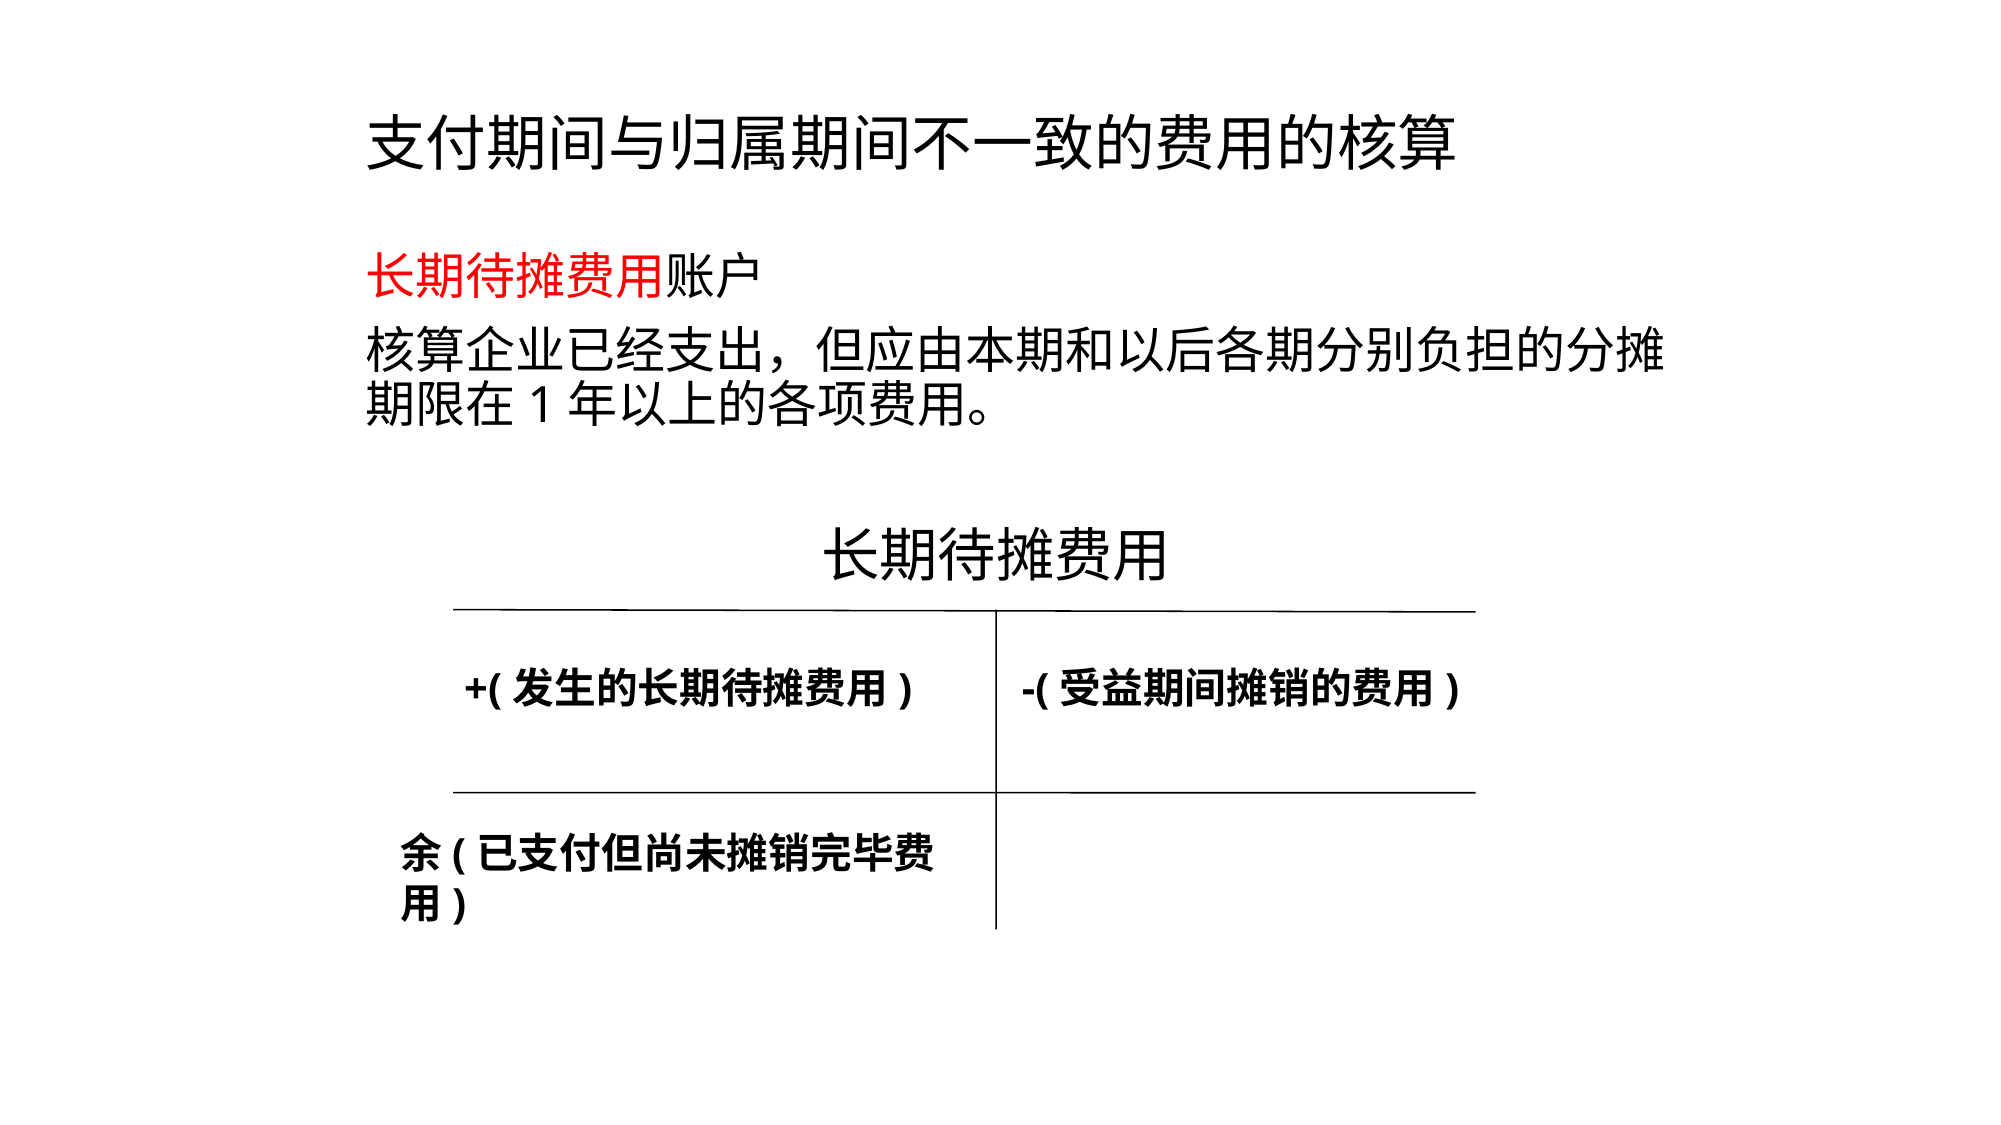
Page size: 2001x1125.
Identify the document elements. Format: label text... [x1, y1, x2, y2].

text_box 长期待摊费用 [806, 510, 1197, 596]
text_box 余(已支付但尚未摊销完毕费用) [385, 819, 1007, 935]
list 长期待摊费用账户 核算企业已经支出，但应由本期和以后各期分别负担的分摊期限在1年以上的各项费用。 [350, 243, 1709, 823]
text_box +(发生的长期待摊费用) [449, 654, 1002, 720]
text_box -(受益期间摊销的费用) [1007, 654, 1670, 720]
title 支付期间与归属期间不一致的费用的核算 [350, 78, 1476, 214]
